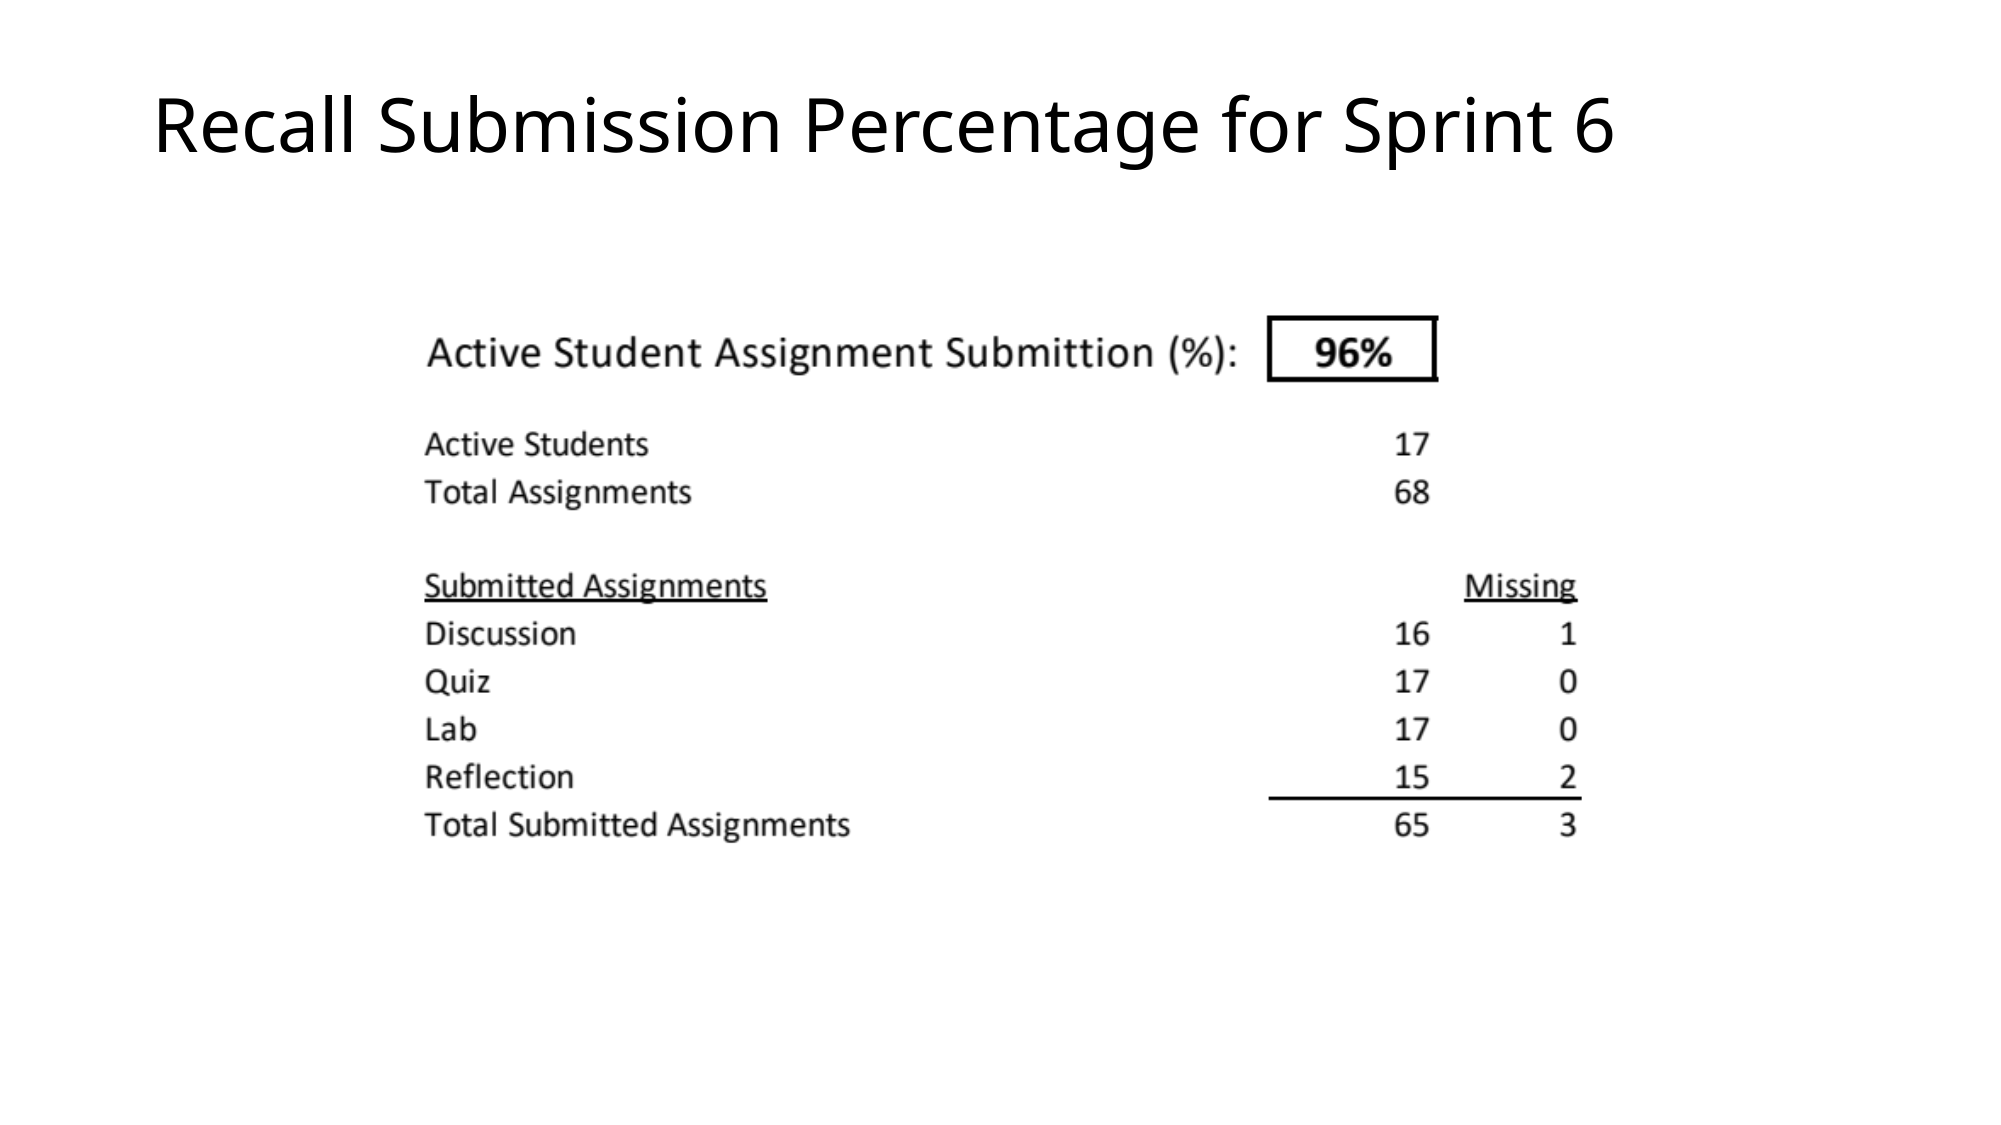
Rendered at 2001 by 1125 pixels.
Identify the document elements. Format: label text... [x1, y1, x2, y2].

title Recall Submission Percentage for Sprint 6 [137, 59, 1863, 198]
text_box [418, 280, 1582, 893]
